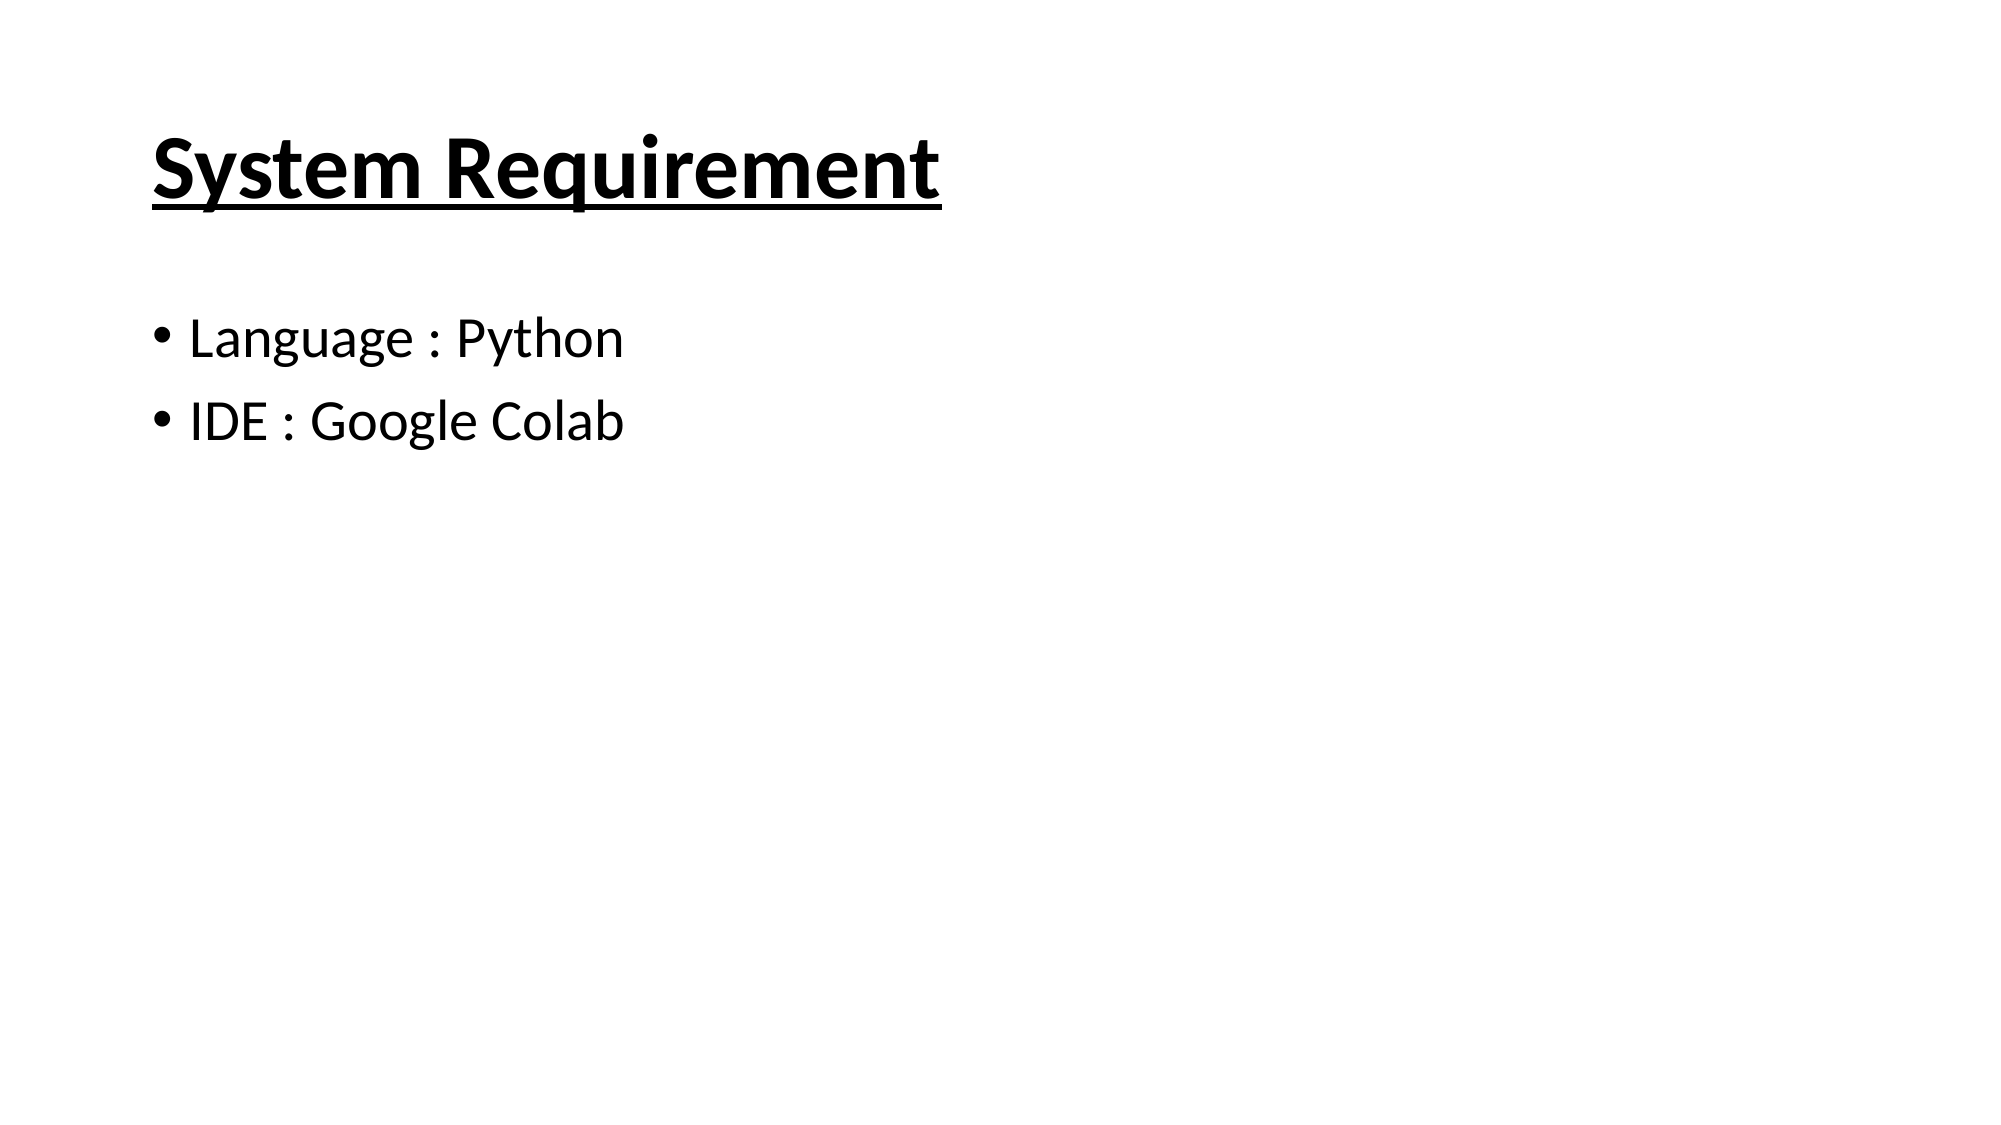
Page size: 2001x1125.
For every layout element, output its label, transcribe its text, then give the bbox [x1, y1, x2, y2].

list Language : Python IDE : Google Colab [137, 299, 1863, 1014]
title System Requirement [137, 59, 1863, 278]
